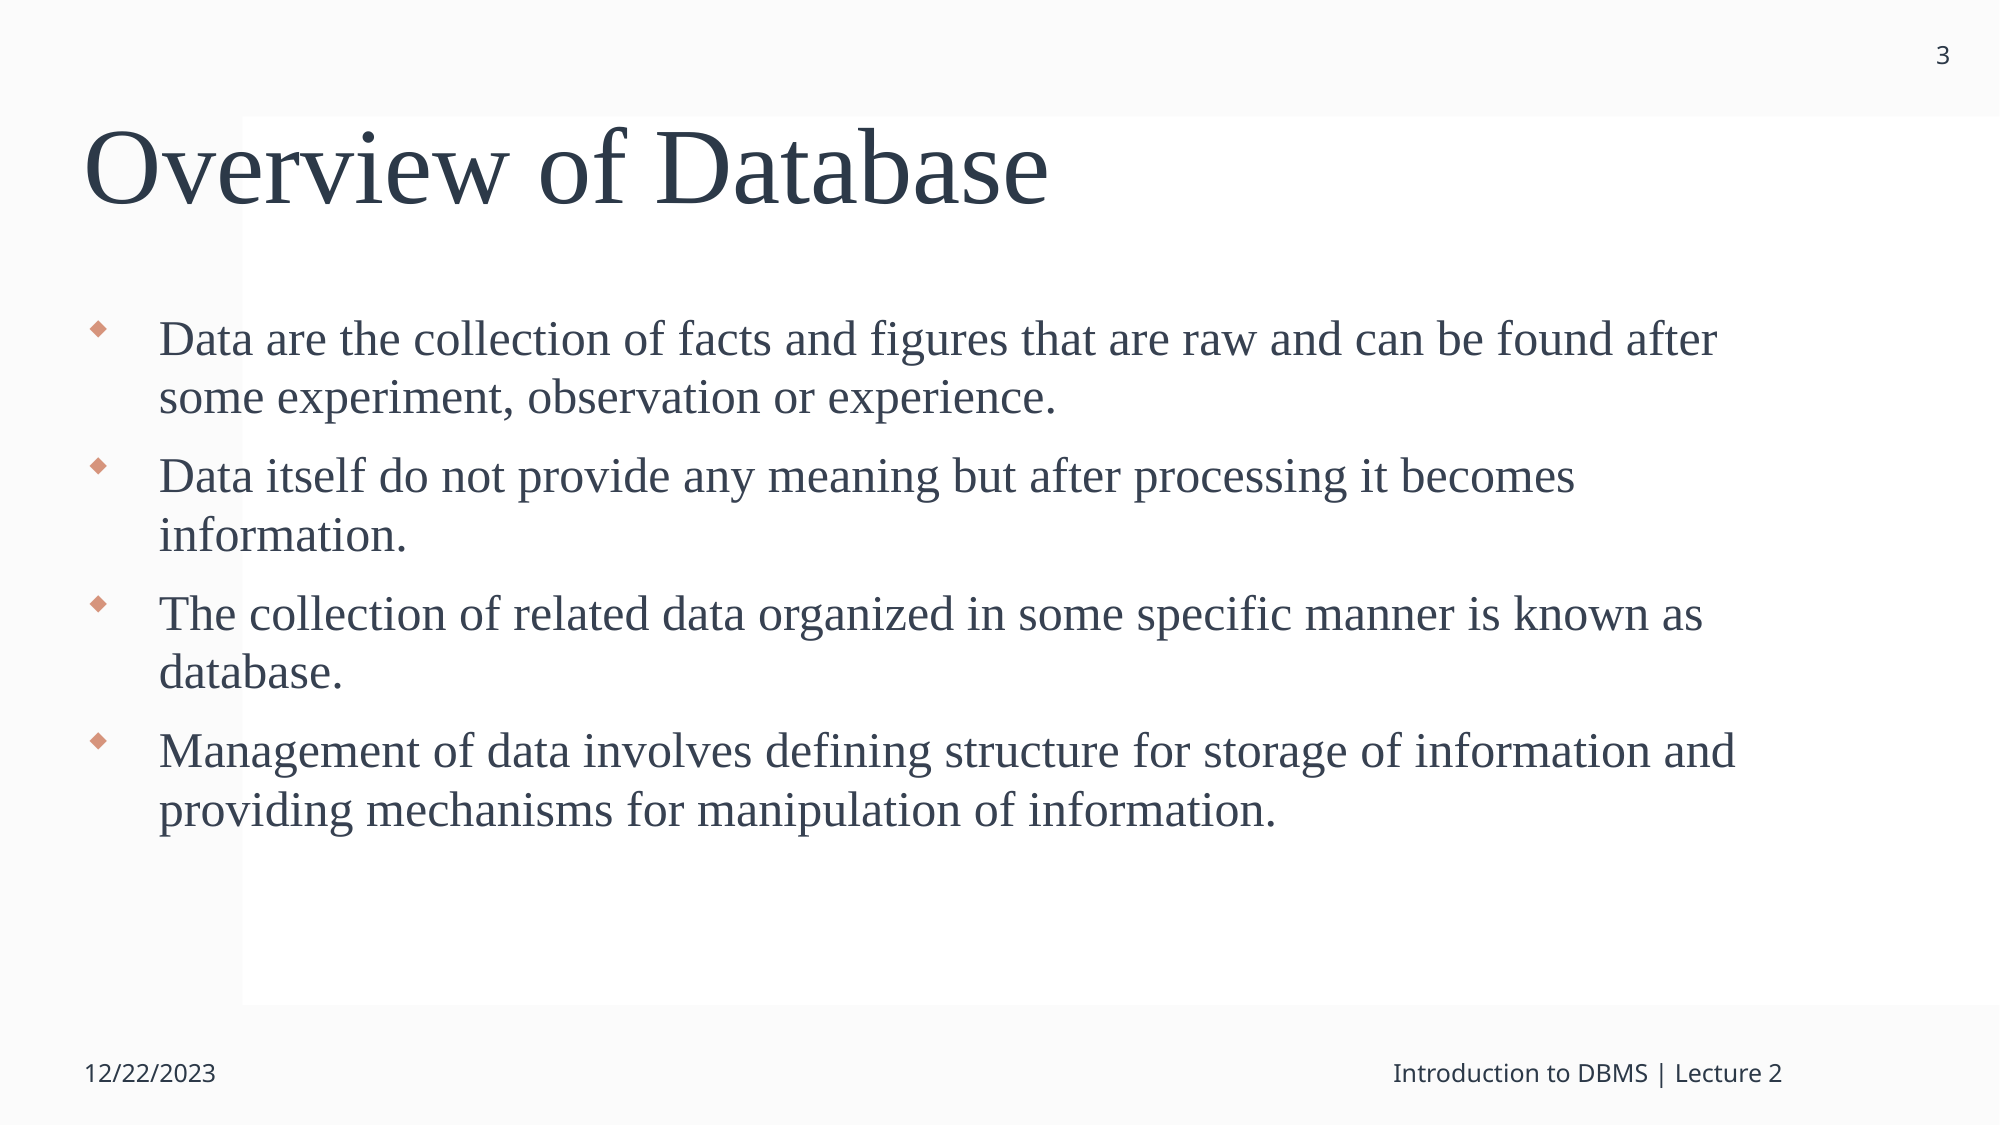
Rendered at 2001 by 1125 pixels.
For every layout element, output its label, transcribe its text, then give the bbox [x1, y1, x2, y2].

list Data are the collection of facts and figures that are raw and can be found after some experiment, observation or experience. Data itself do not provide any meaning but after processing it becomes information. The collection of related data organized in some specific manner is known as database. Management of data involves defining structure for storage of information and providing mechanisms for manipulation of information. [68, 299, 1799, 990]
footer Introduction to DBMS | Lecture 2 [618, 1020, 1799, 1125]
slide_number 3 [1886, 0, 2000, 113]
title Overview of Database [68, 59, 1799, 278]
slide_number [68, 1020, 519, 1125]
